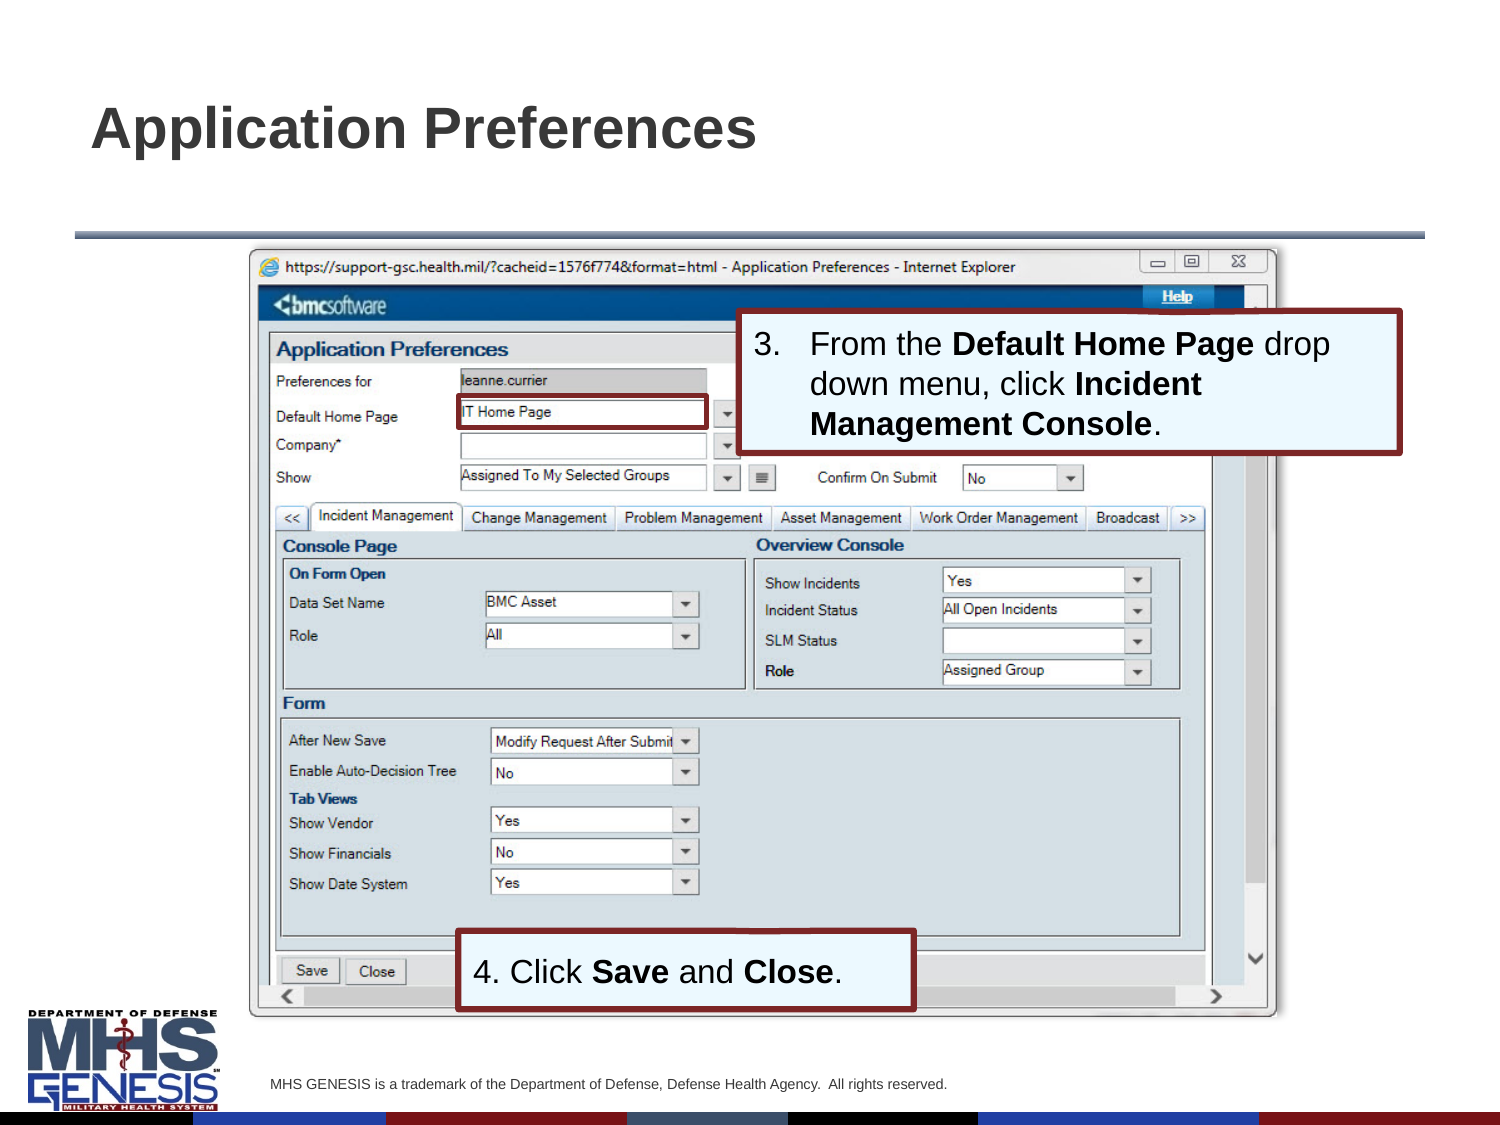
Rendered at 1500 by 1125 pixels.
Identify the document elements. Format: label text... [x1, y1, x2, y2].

text_box From the Default Home Page drop down menu, click Incident Management Console. [1282, 308, 1402, 456]
text_box Application Preferences [75, 86, 1370, 175]
picture [28, 1010, 220, 1111]
picture [249, 248, 1277, 1017]
